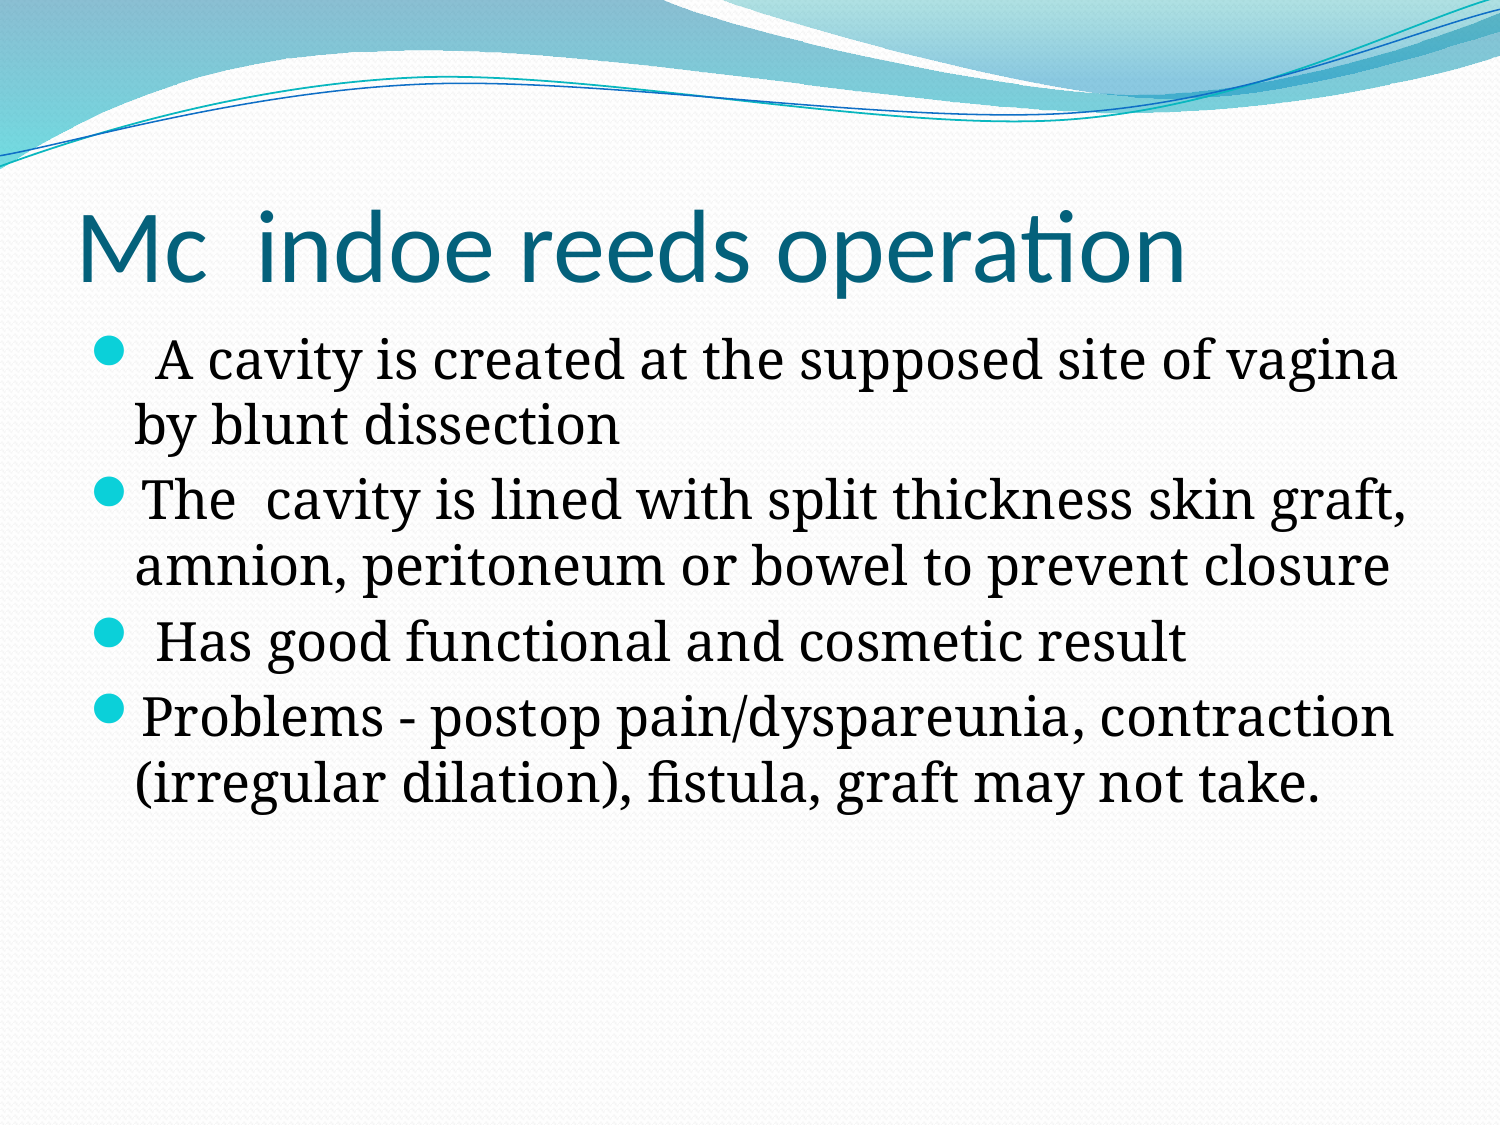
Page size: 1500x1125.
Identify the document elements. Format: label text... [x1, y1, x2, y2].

title Mc indoe reeds operation [75, 115, 1425, 303]
list A cavity is created at the supposed site of vagina by blunt dissection The cavity is lined with split thickness skin graft, amnion, peritoneum or bowel to prevent closure Has good functional and cosmetic result Problems - postop pain/dyspareunia, contraction (irregular dilation), fistula, graft may not take. [75, 317, 1425, 1038]
